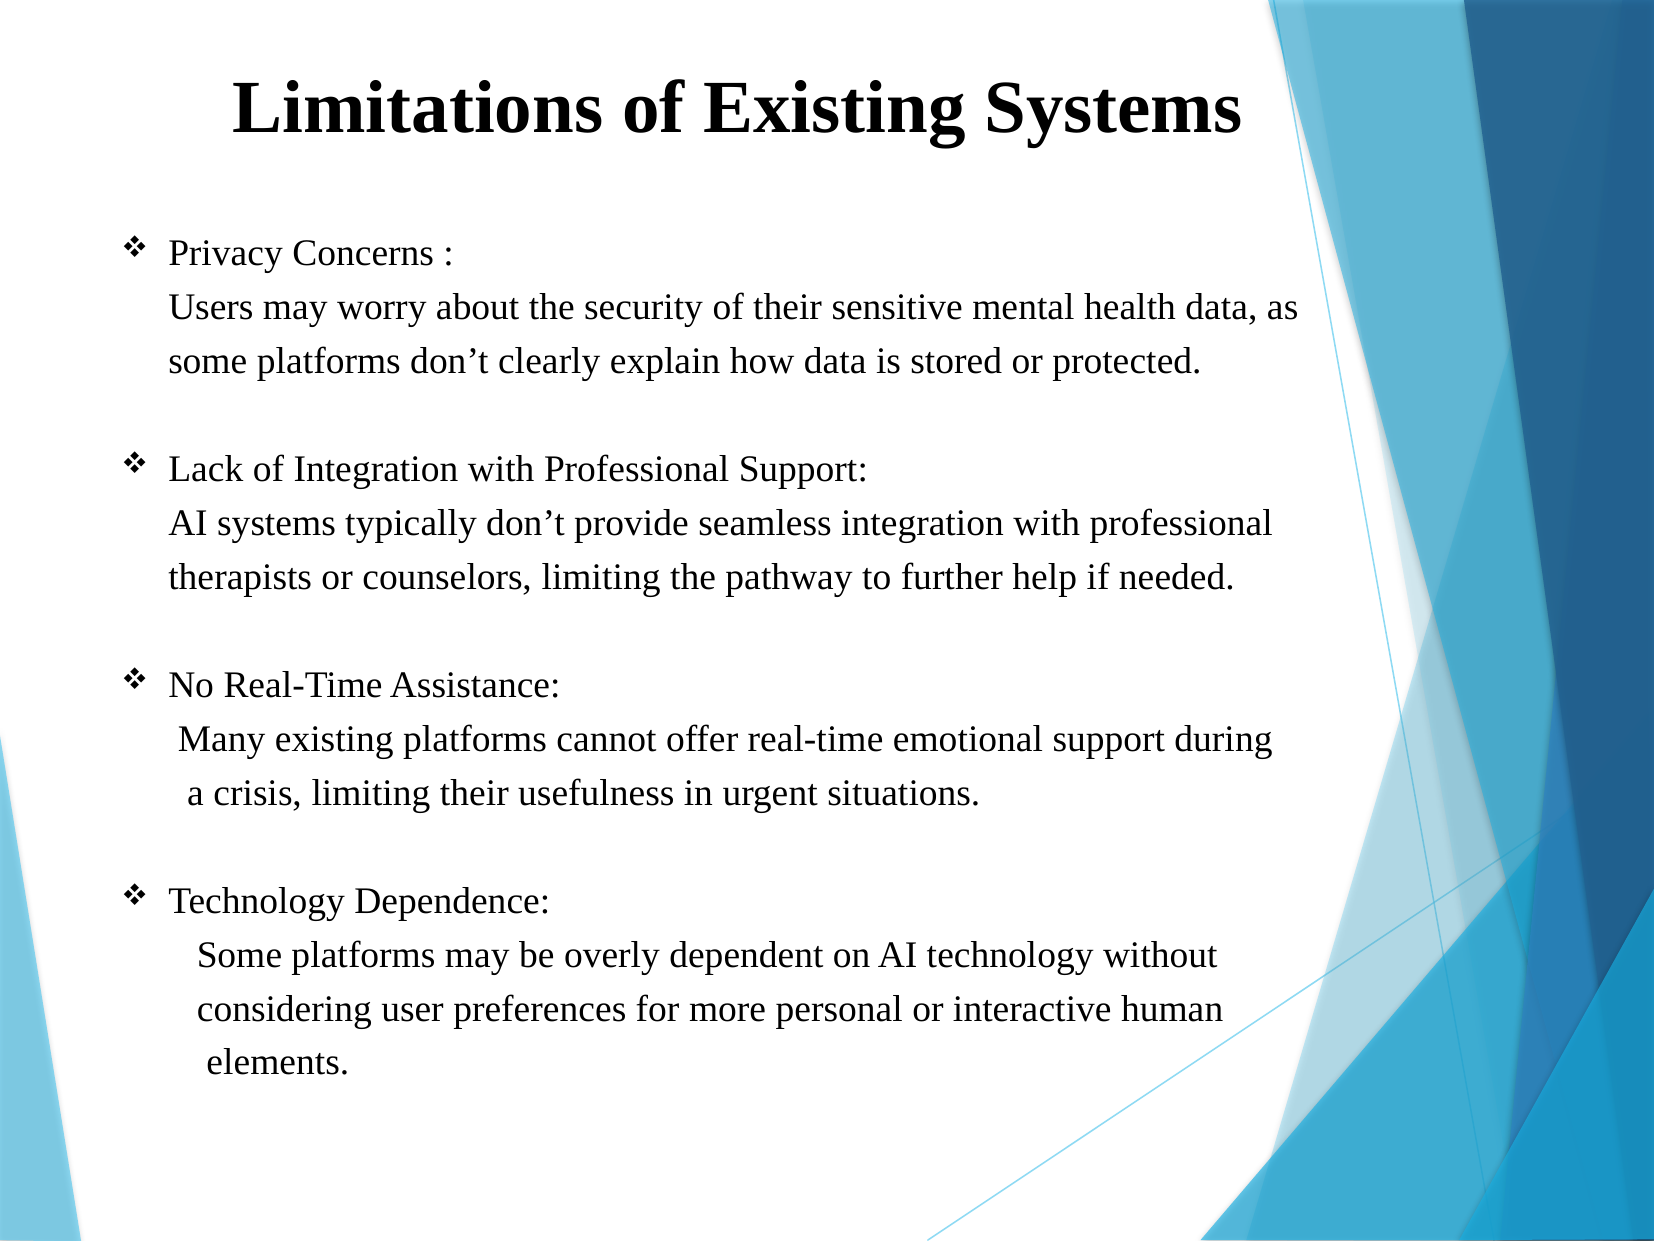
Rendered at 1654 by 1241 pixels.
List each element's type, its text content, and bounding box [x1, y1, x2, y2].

text_box Privacy Concerns : Users may worry about the security of their sensitive mental health data, as some platforms don’t clearly explain how data is stored or protected. Lack of Integration with Professional Support: AI systems typically don’t provide seamless integration with professional therapists or counselors, limiting the pathway to further help if needed. No Real-Time Assistance: Many existing platforms cannot offer real-time emotional support during a crisis, limiting their usefulness in urgent situations. Technology Dependence: Some platforms may be overly dependent on AI technology without considering user preferences for more personal or interactive human elements. [94, 166, 1382, 1090]
text_box Limitations of Existing Systems [0, 58, 1619, 157]
